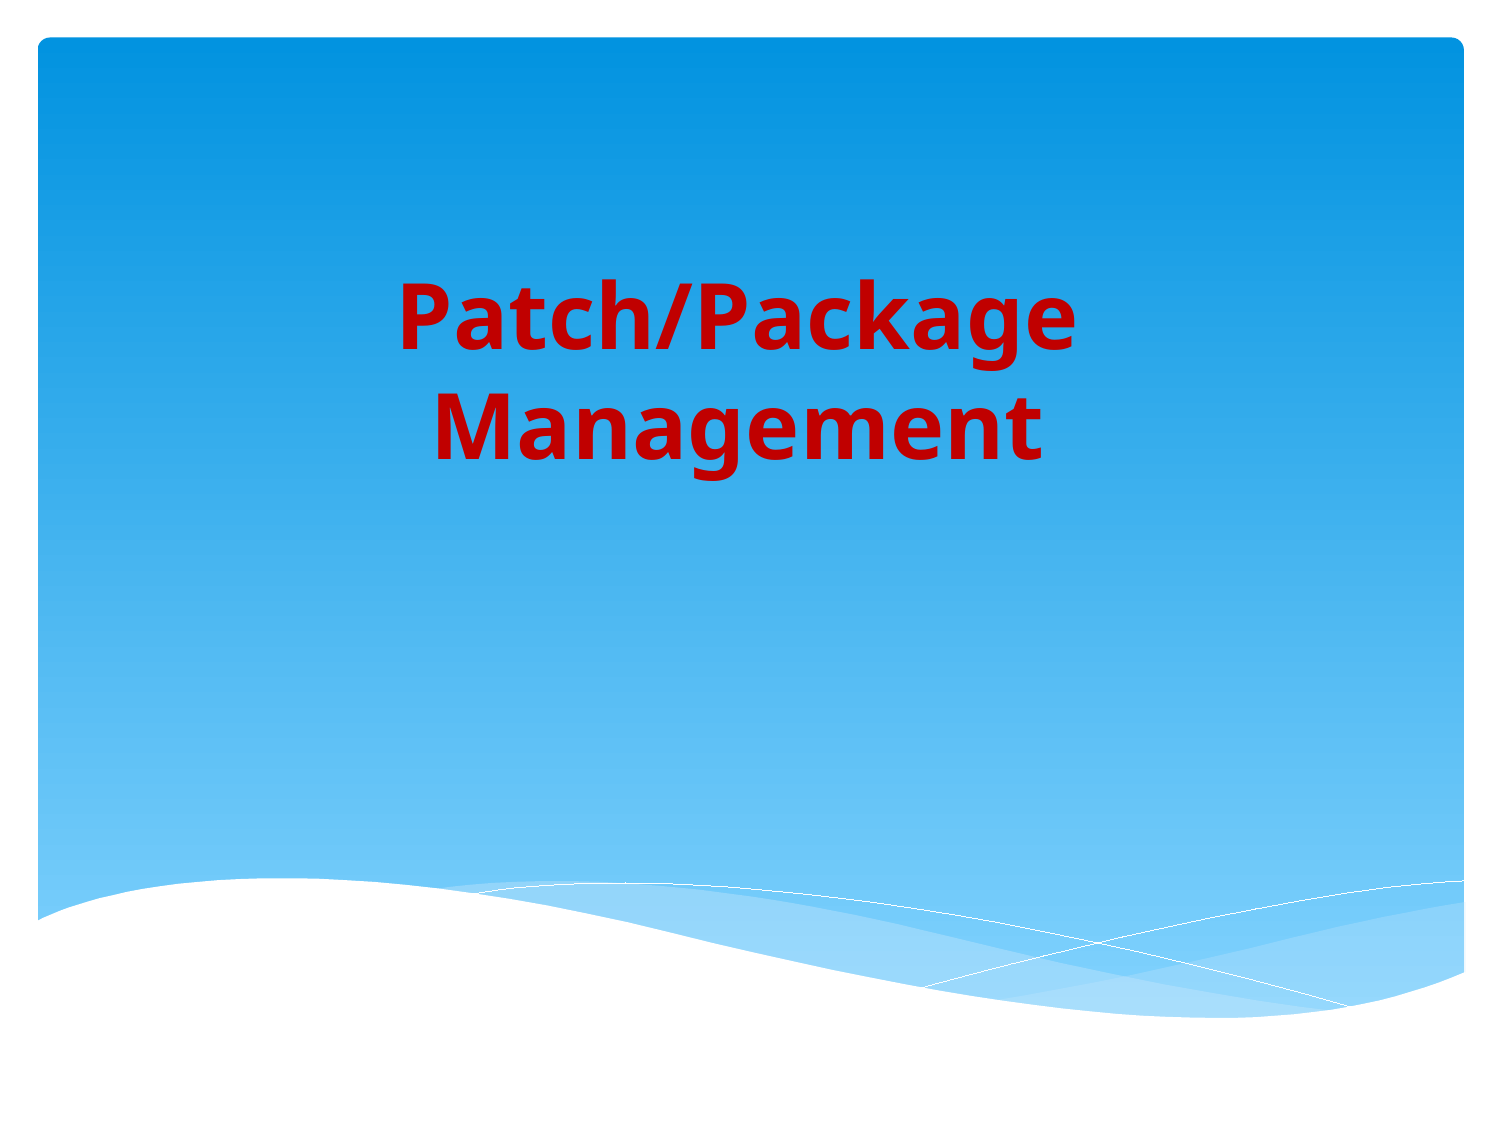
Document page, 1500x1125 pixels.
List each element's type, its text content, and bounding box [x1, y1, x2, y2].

title Patch/Package Management [99, 249, 1375, 492]
